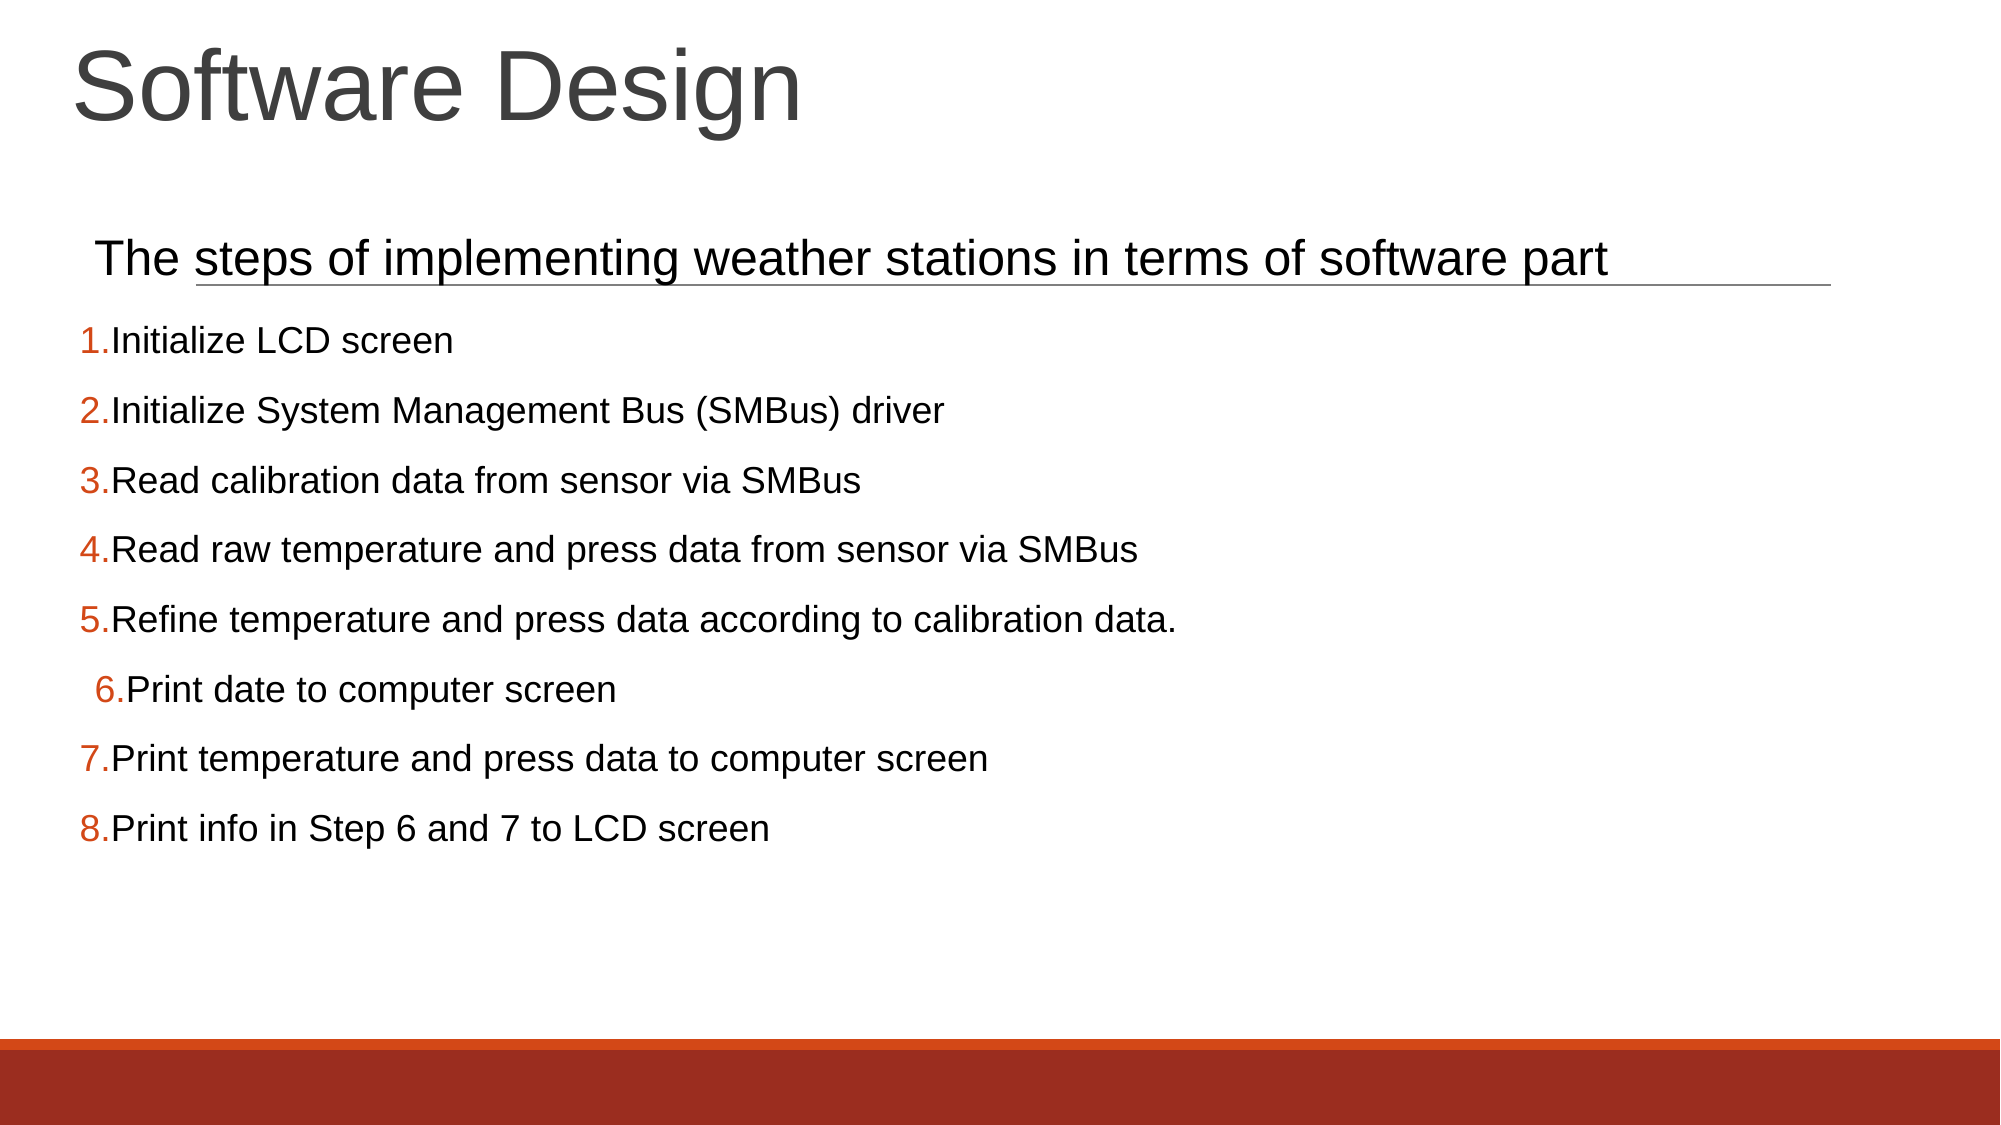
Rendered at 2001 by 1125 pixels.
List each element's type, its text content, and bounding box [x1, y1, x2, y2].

list The steps of implementing weather stations in terms of software part Initialize LCD screen Initialize System Management Bus (SMBus) driver Read calibration data from sensor via SMBus Read raw temperature and press data from sensor via SMBus Refine temperature and press data according to calibration data. Print date to computer screen Print temperature and press data to computer screen Print info in Step 6 and 7 to LCD screen [79, 224, 1935, 939]
title Software Design [56, 0, 1782, 149]
